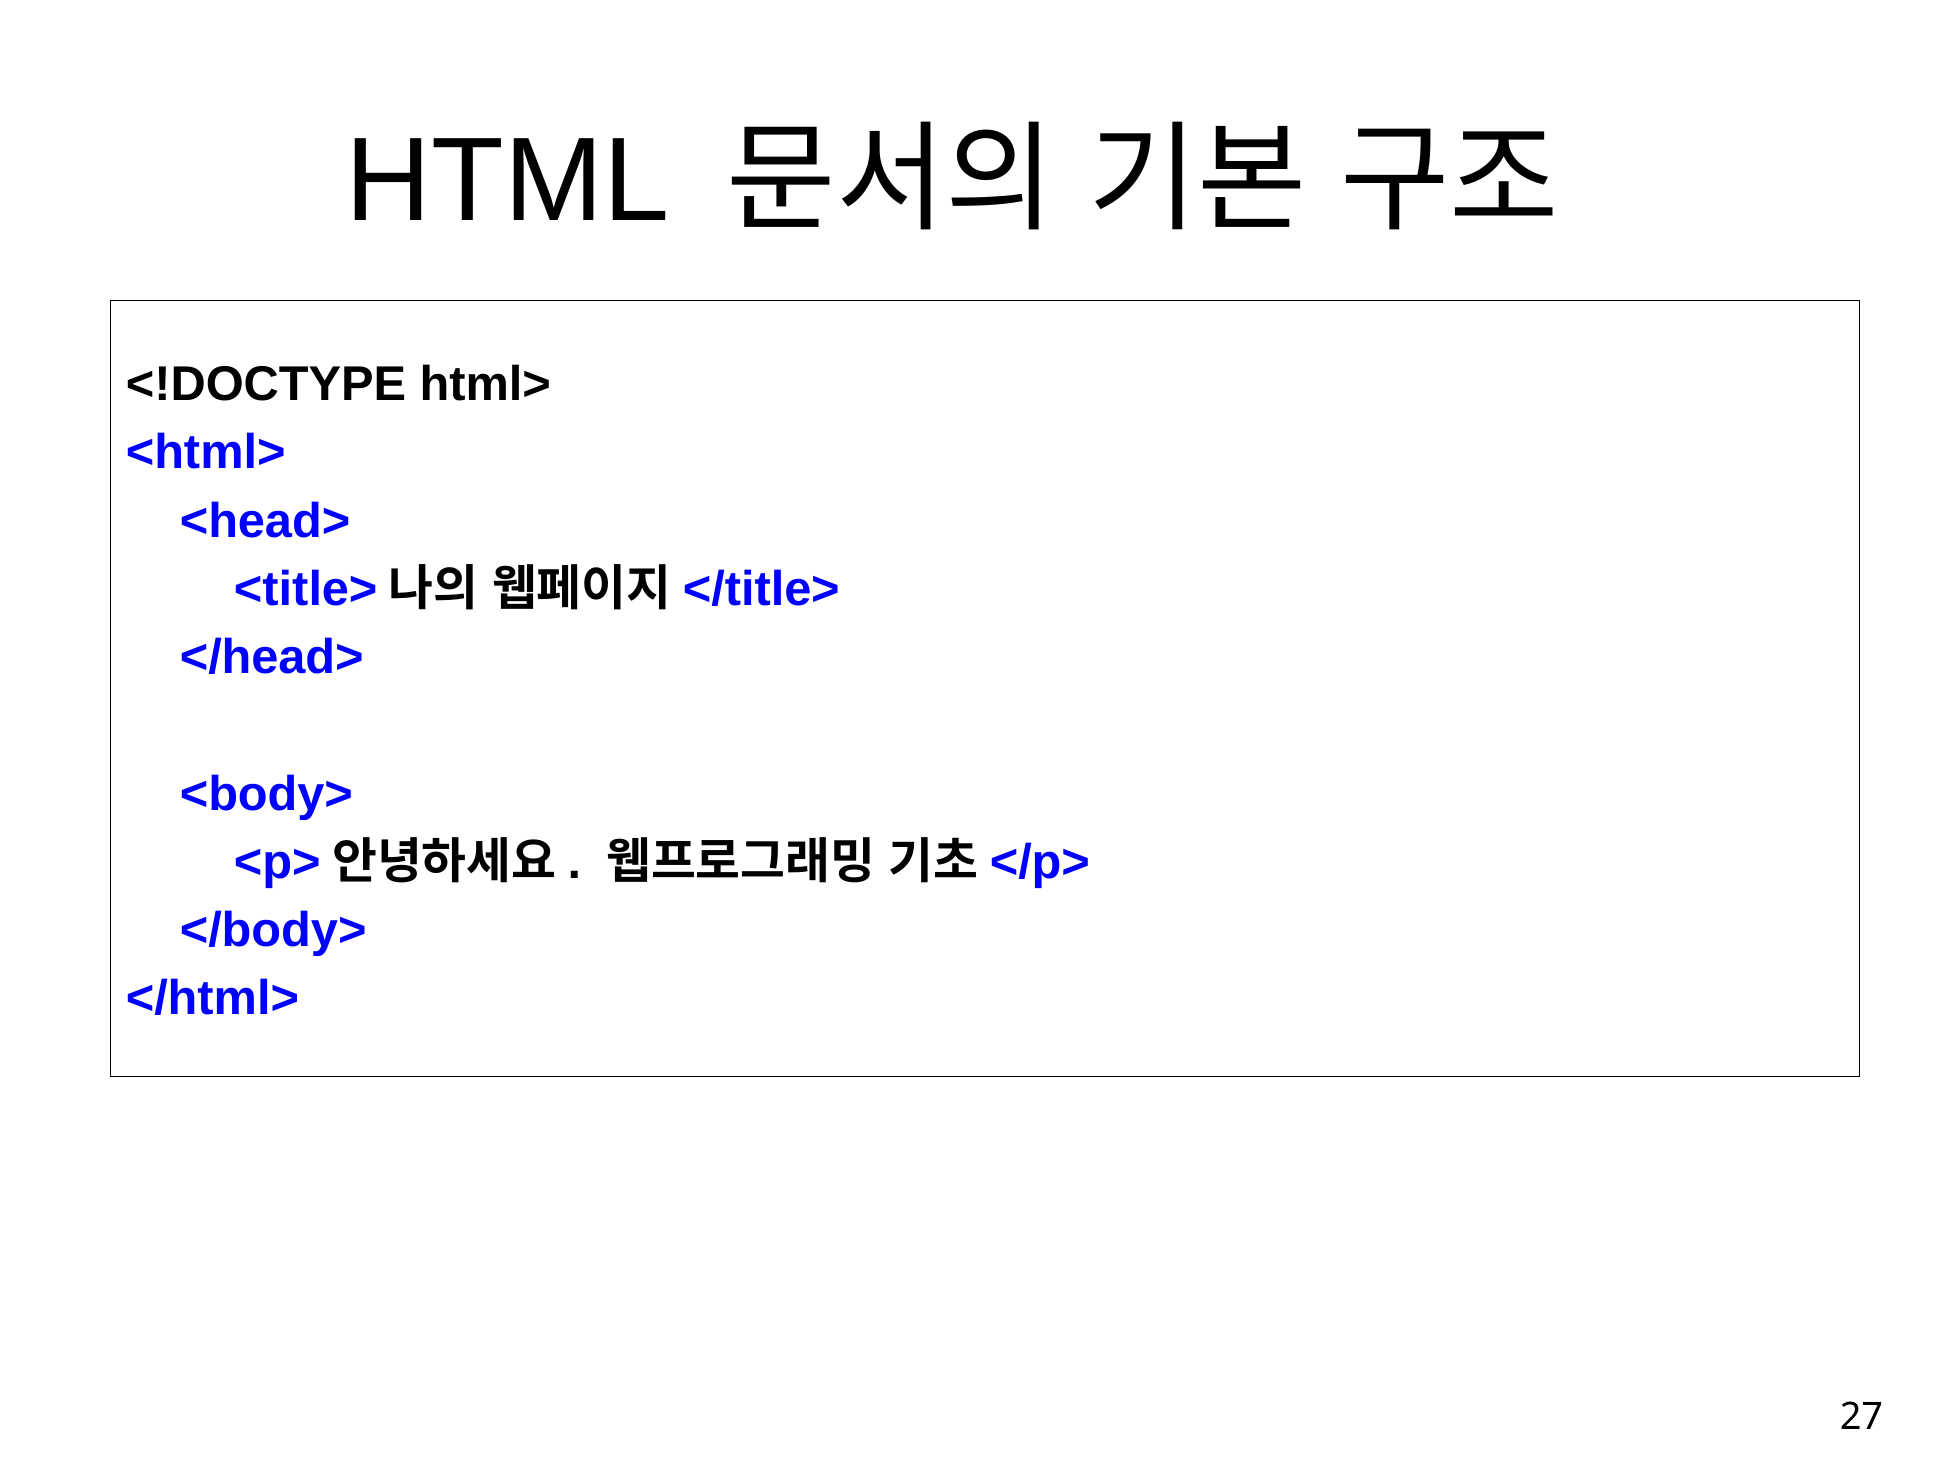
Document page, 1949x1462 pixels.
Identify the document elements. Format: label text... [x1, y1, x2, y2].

slide_number 27 [1496, 1372, 1899, 1462]
list <!DOCTYPE html> <html> <head> <title>나의 웹페이지</title> </head> <body> <p>안녕하세요. 웹프로그래밍 기초</p> </body> </html> [110, 300, 1860, 1077]
title HTML 문서의 기본 구조 [156, 92, 1749, 255]
